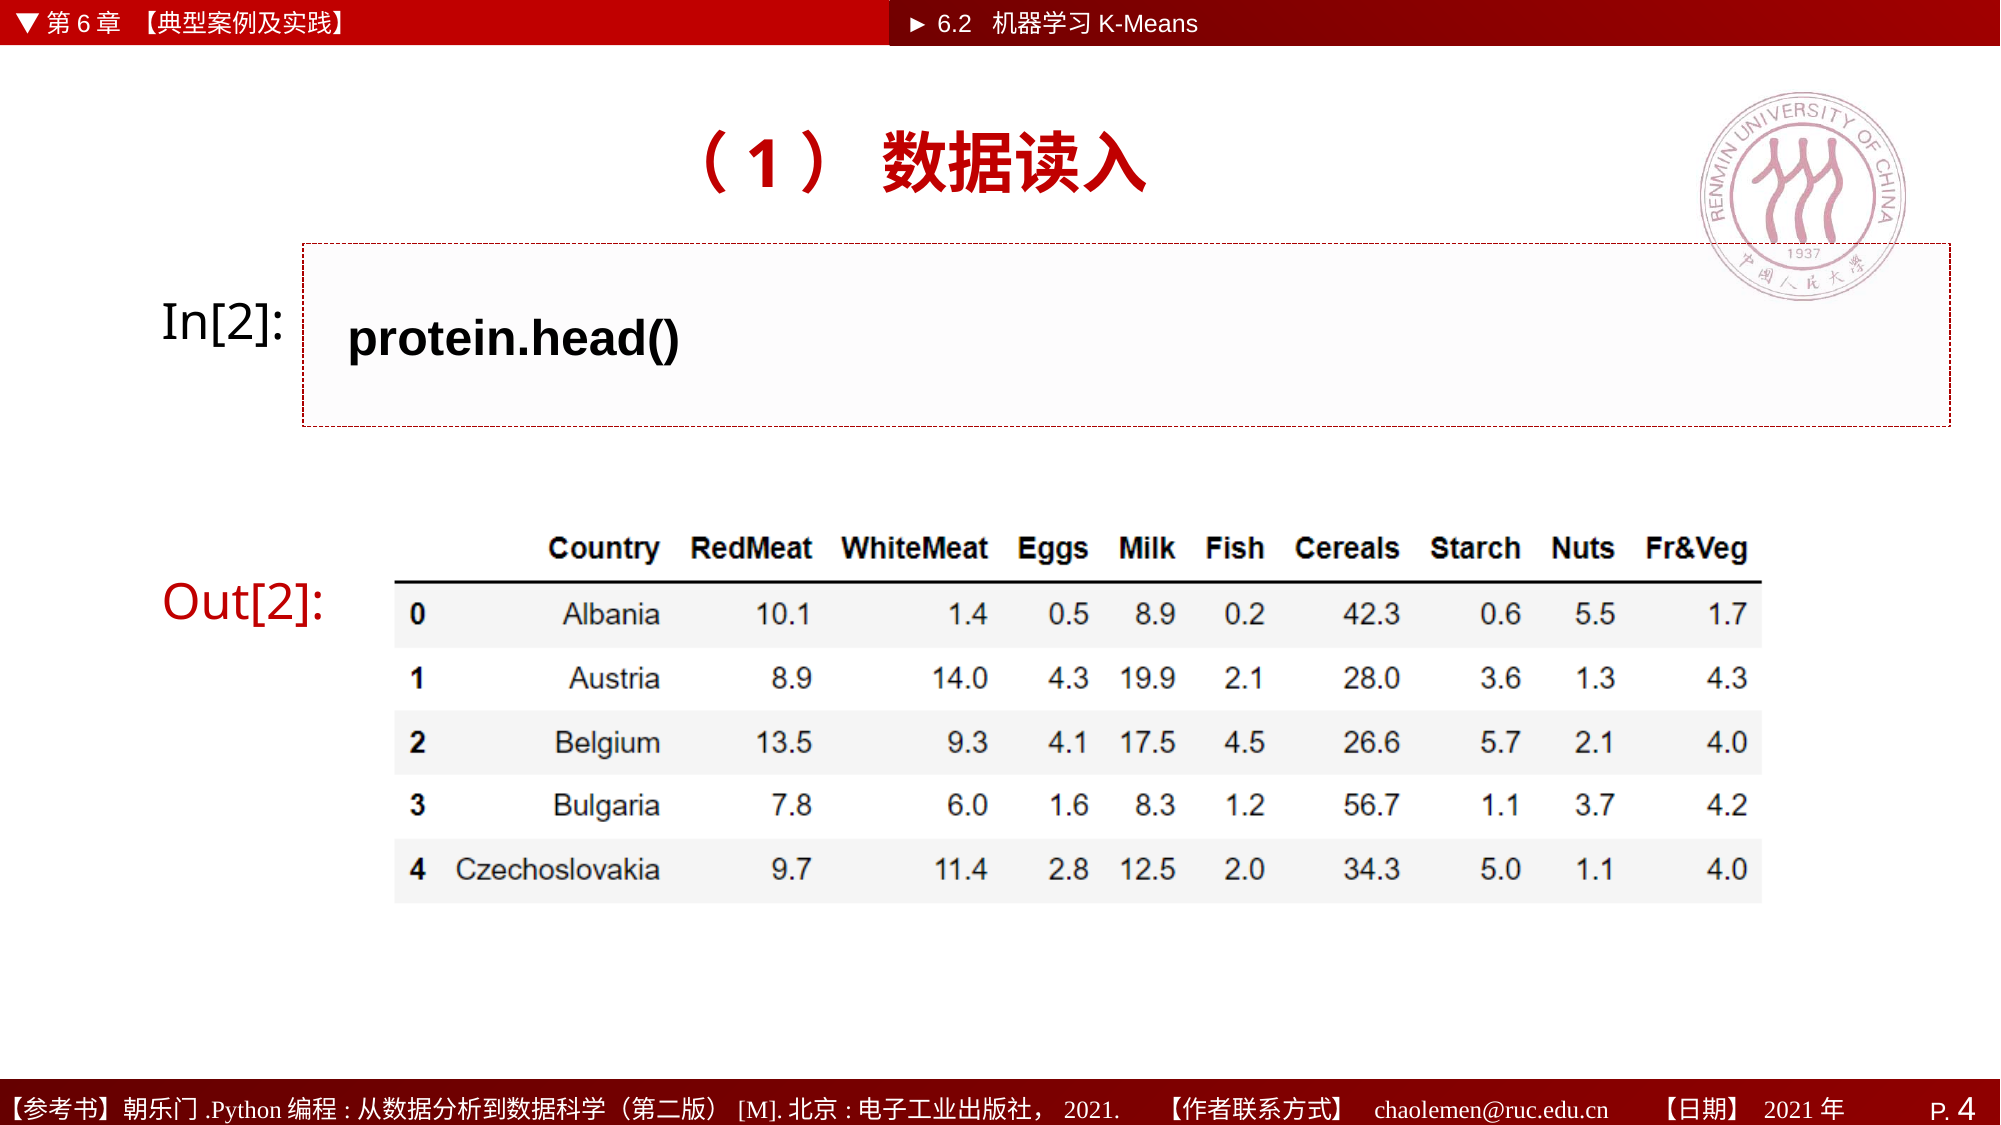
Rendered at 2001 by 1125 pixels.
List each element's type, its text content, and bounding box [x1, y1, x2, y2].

picture [373, 515, 1784, 905]
picture [1696, 89, 1910, 243]
list ► 6.2 机器学习K-Means [890, 0, 1249, 43]
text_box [146, 243, 1950, 427]
text_box Out[2]: [146, 562, 349, 638]
title （1） 数据读入 [101, 92, 1710, 229]
list ▼第6章 【典型案例及实践】 [0, 0, 725, 43]
